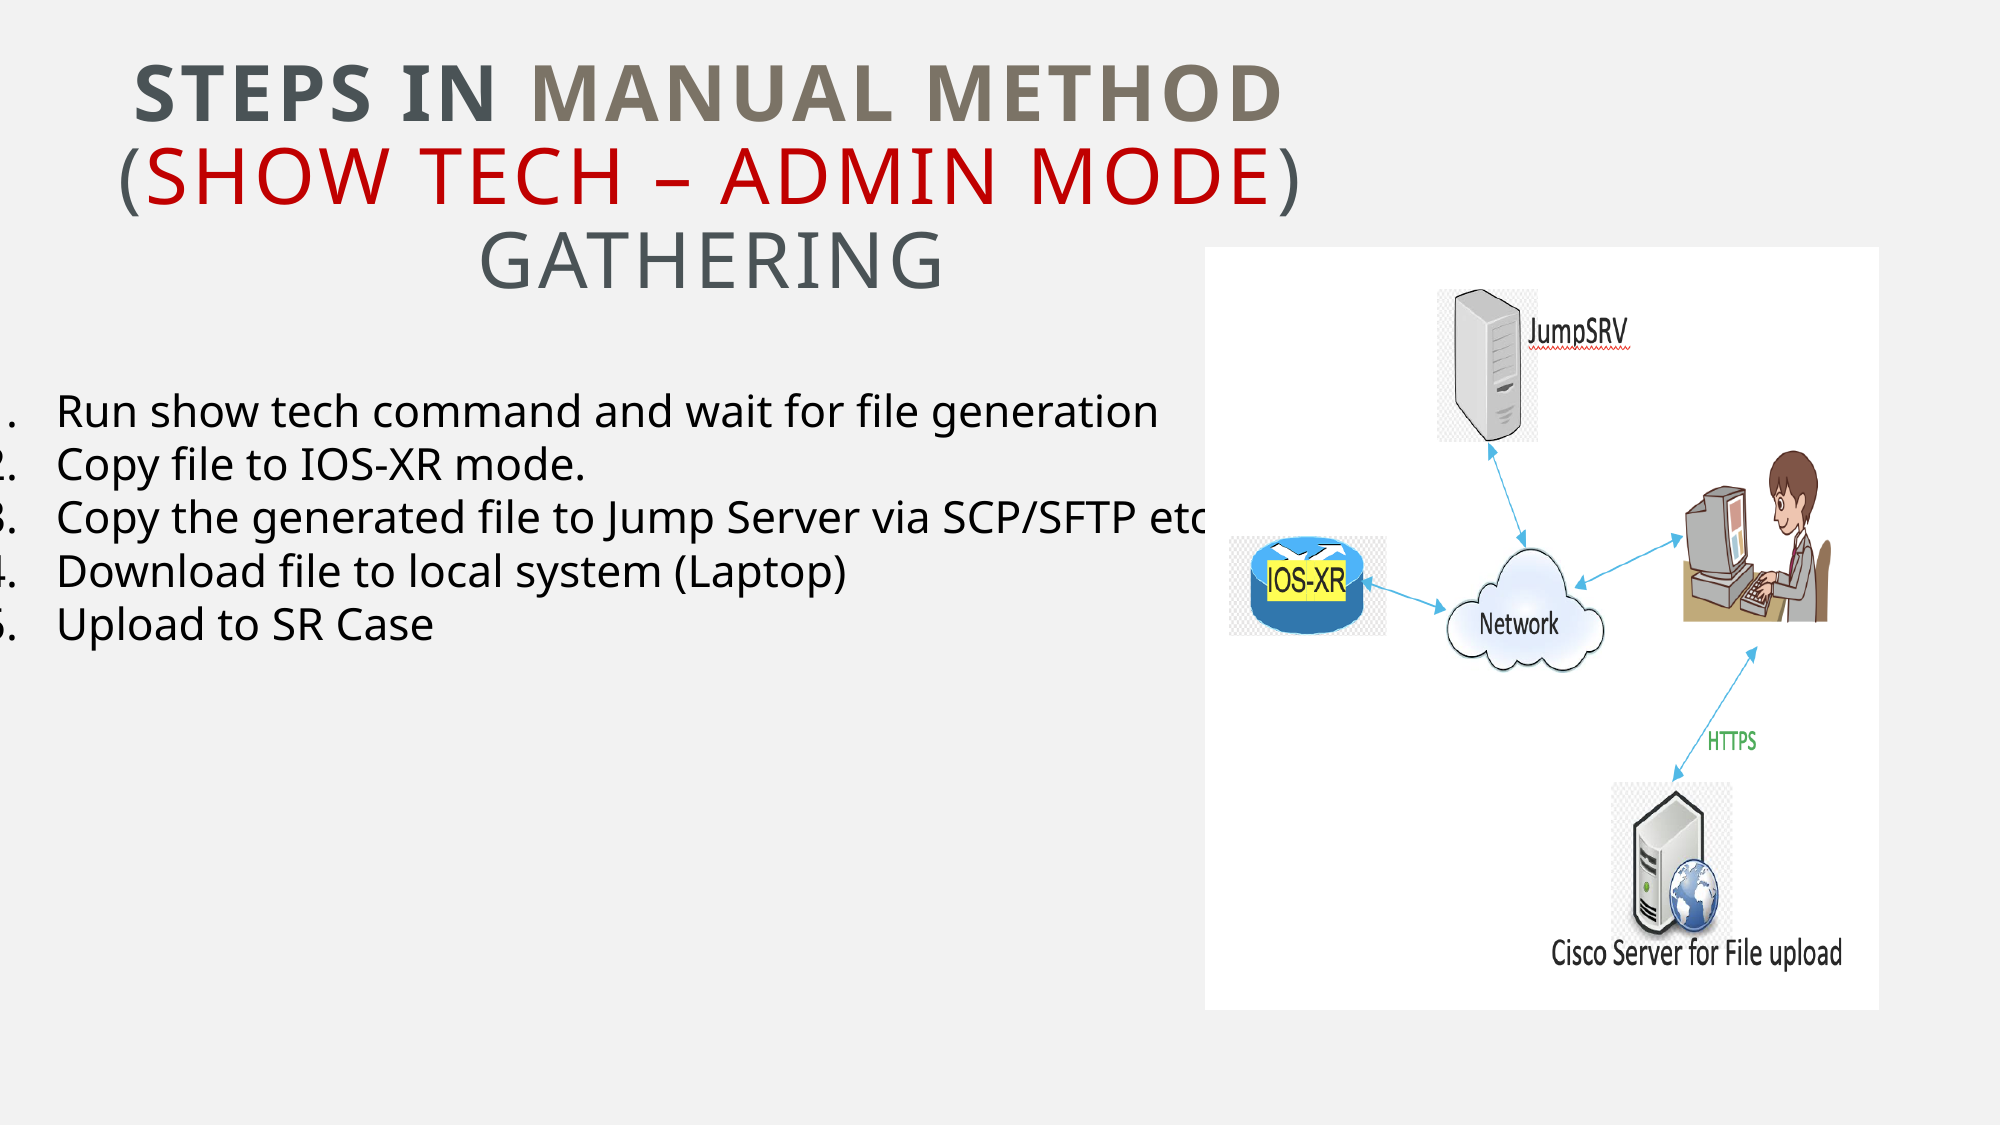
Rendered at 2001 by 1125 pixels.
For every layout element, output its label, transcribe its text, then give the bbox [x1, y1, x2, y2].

picture [1205, 247, 1879, 1010]
text_box Run show tech command and wait for file generation Copy file to IOS-XR mode. Copy the generated file to Jump Server via SCP/SFTP etc. Download file to local system (Laptop) Upload to SR Case [0, 375, 1205, 717]
title Steps in Manual Method (show tech – Admin mode) gathering [34, 29, 1389, 330]
